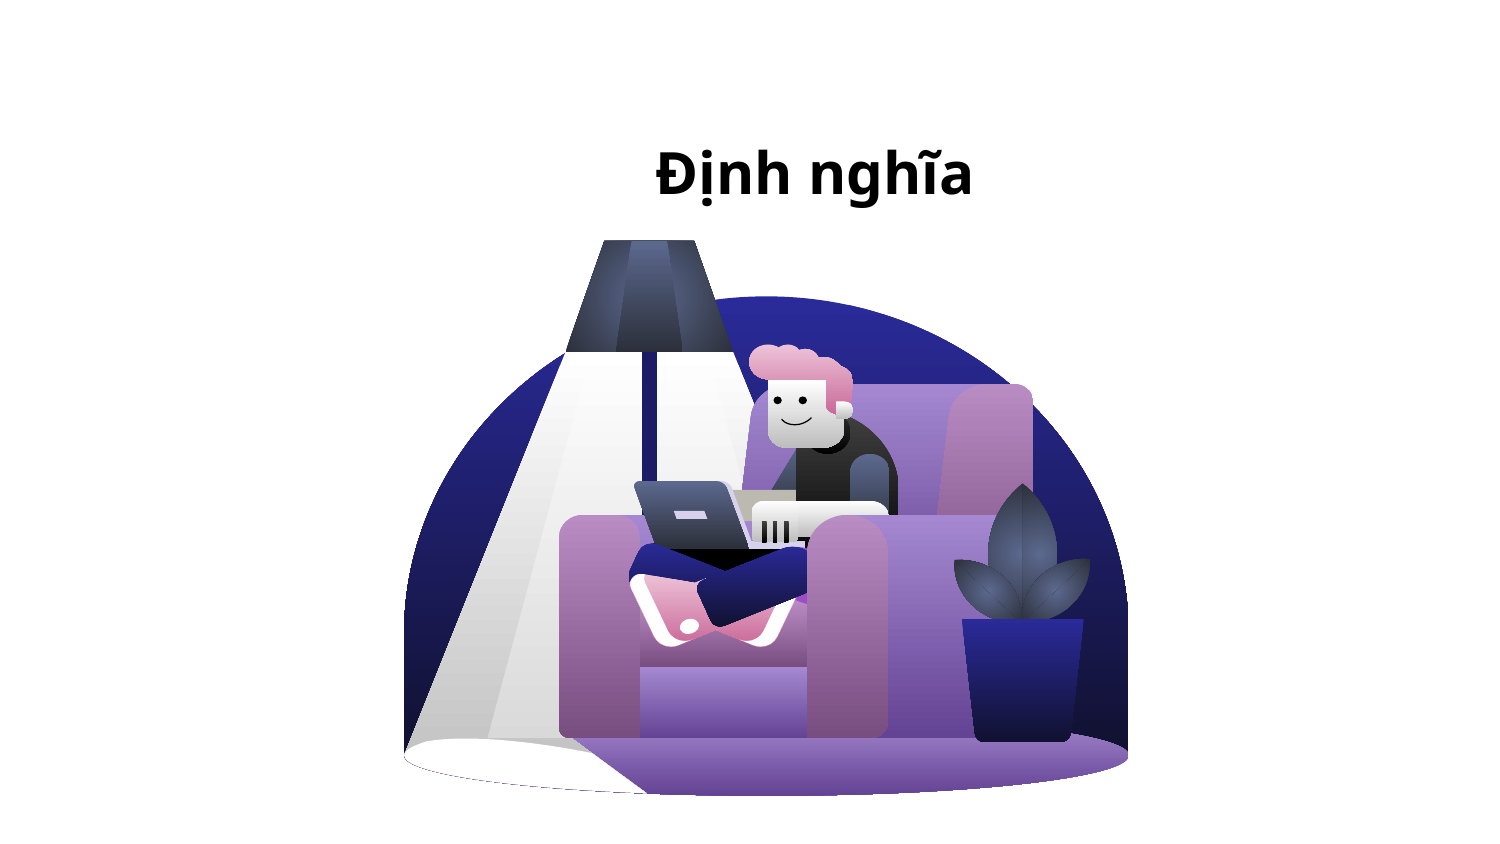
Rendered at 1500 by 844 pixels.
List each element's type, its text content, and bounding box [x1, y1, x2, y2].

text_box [403, 240, 1129, 796]
title Định nghĩa [415, 121, 1215, 216]
